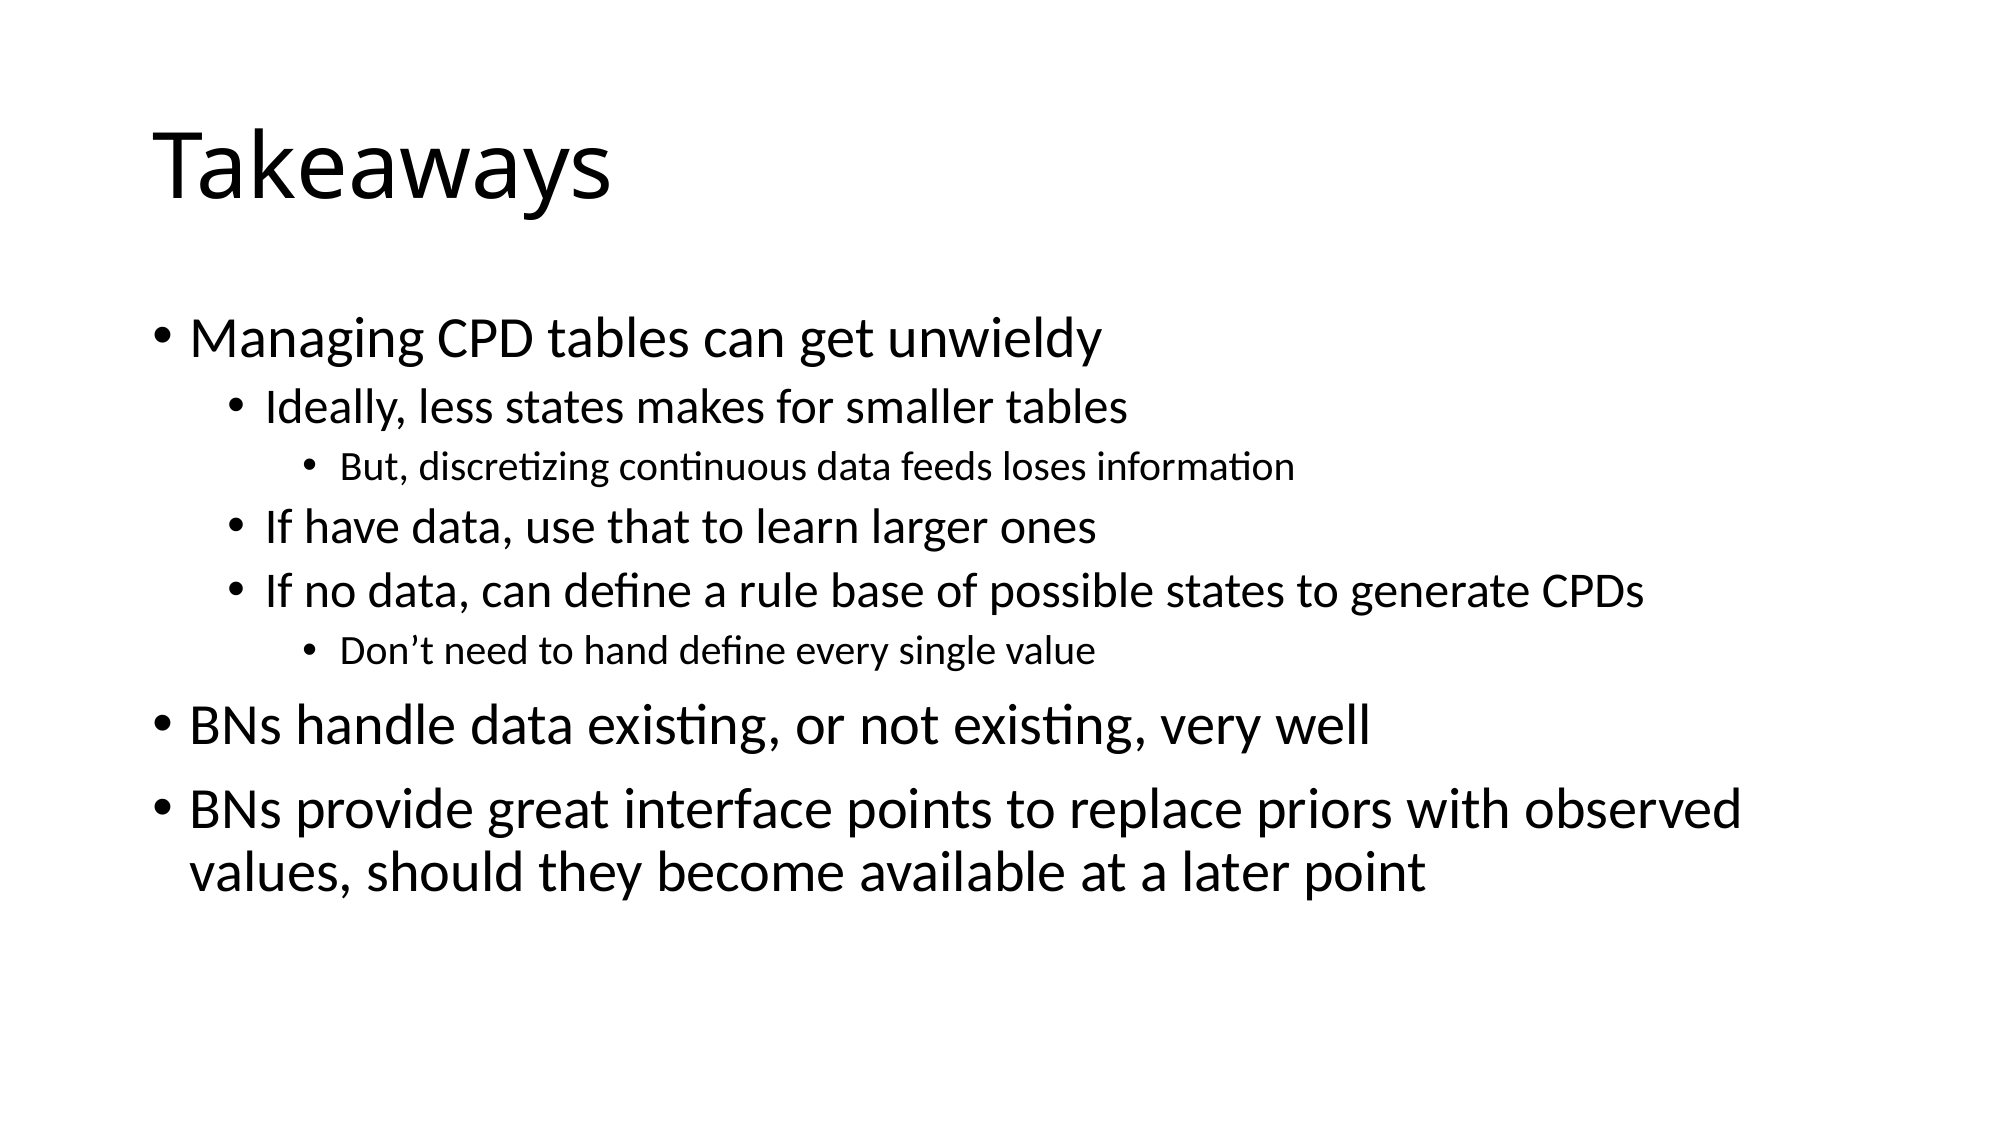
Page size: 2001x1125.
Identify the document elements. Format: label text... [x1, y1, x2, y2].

list Managing CPD tables can get unwieldy Ideally, less states makes for smaller tables But, discretizing continuous data feeds loses information If have data, use that to learn larger ones If no data, can define a rule base of possible states to generate CPDs Don’t need to hand define every single value BNs handle data existing, or not existing, very well BNs provide great interface points to replace priors with observed values, should they become available at a later point [137, 299, 1863, 1014]
title Takeaways [137, 59, 1863, 278]
